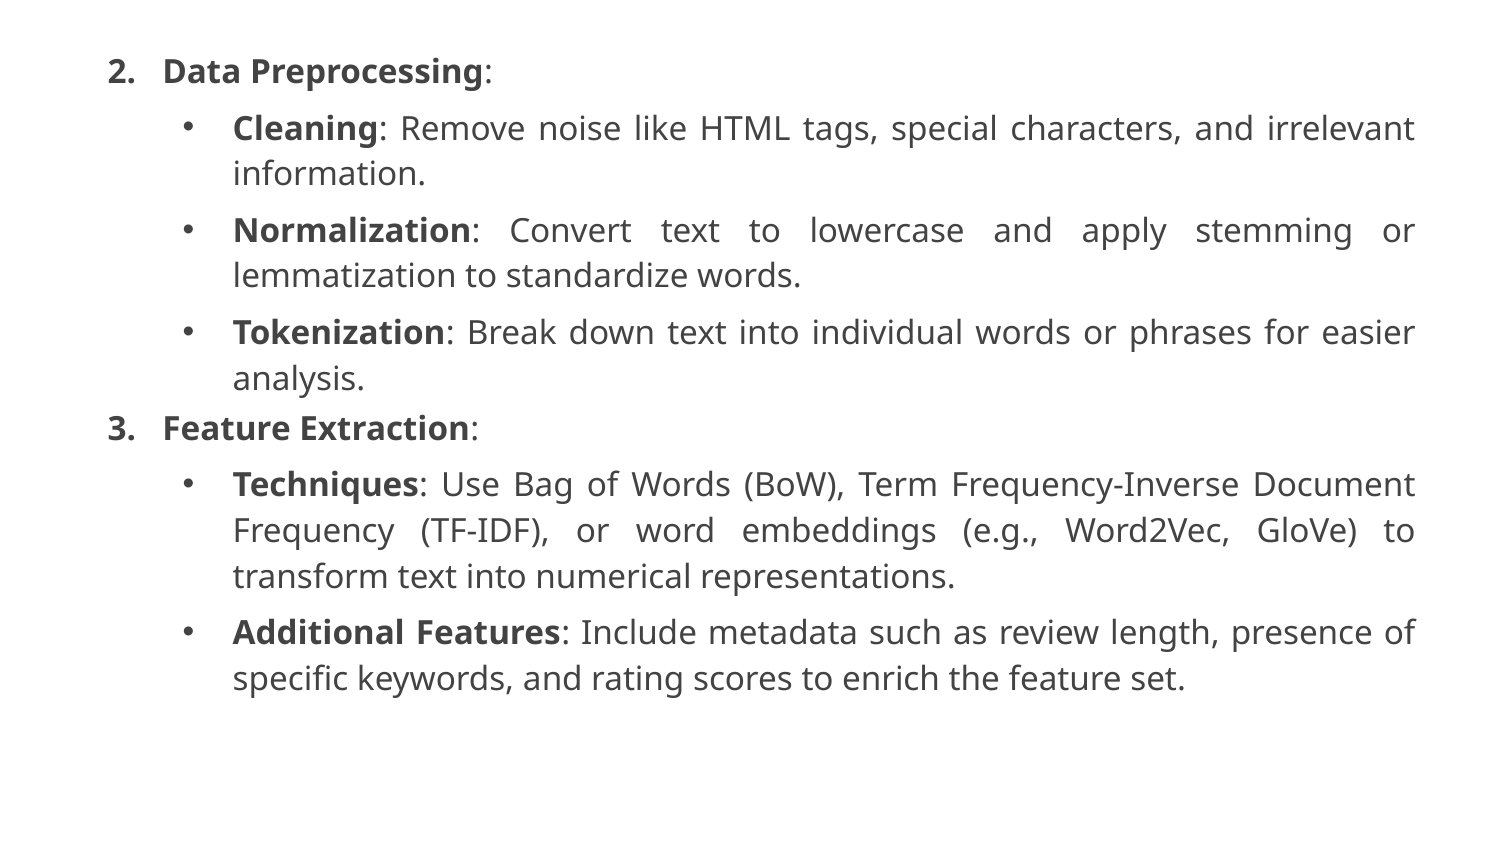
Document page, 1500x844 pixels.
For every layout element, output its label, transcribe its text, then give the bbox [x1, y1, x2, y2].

list 2. Data Preprocessing: Cleaning: Remove noise like HTML tags, special characters, and irrelevant information. Normalization: Convert text to lowercase and apply stemming or lemmatization to standardize words. Tokenization: Break down text into individual words or phrases for easier analysis. 3. Feature Extraction: Techniques: Use Bag of Words (BoW), Term Frequency-Inverse Document Frequency (TF-IDF), or word embeddings (e.g., Word2Vec, GloVe) to transform text into numerical representations. Additional Features: Include metadata such as review length, presence of specific keywords, and rating scores to enrich the feature set. [71, 93, 1429, 776]
